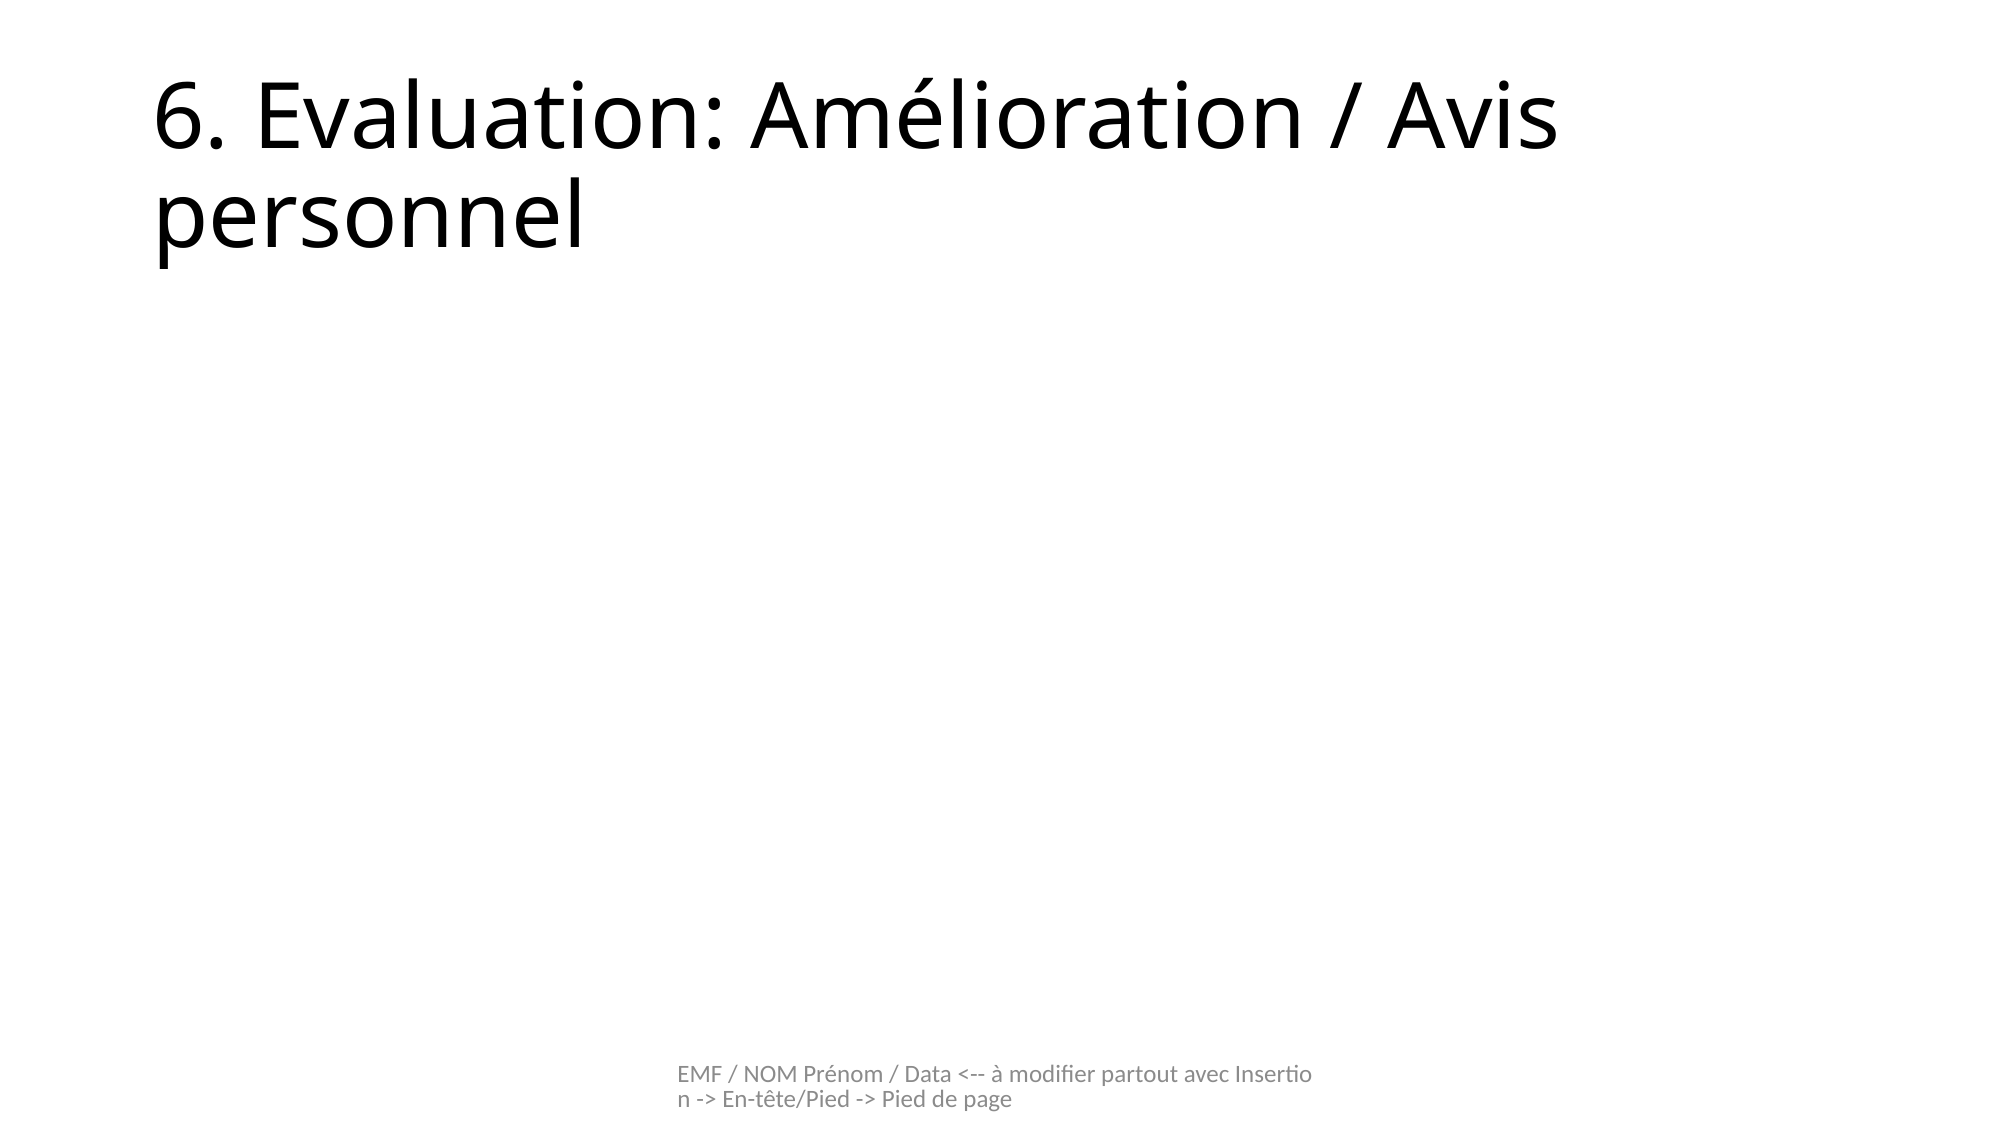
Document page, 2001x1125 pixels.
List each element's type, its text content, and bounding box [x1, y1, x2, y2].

title 6. Evaluation: Amélioration / Avis personnel [137, 59, 1863, 278]
footer EMF / NOM Prénom / Data <-- à modifier partout avec Insertion -> En-tête/Pied -> Pied de page [662, 1042, 1338, 1103]
